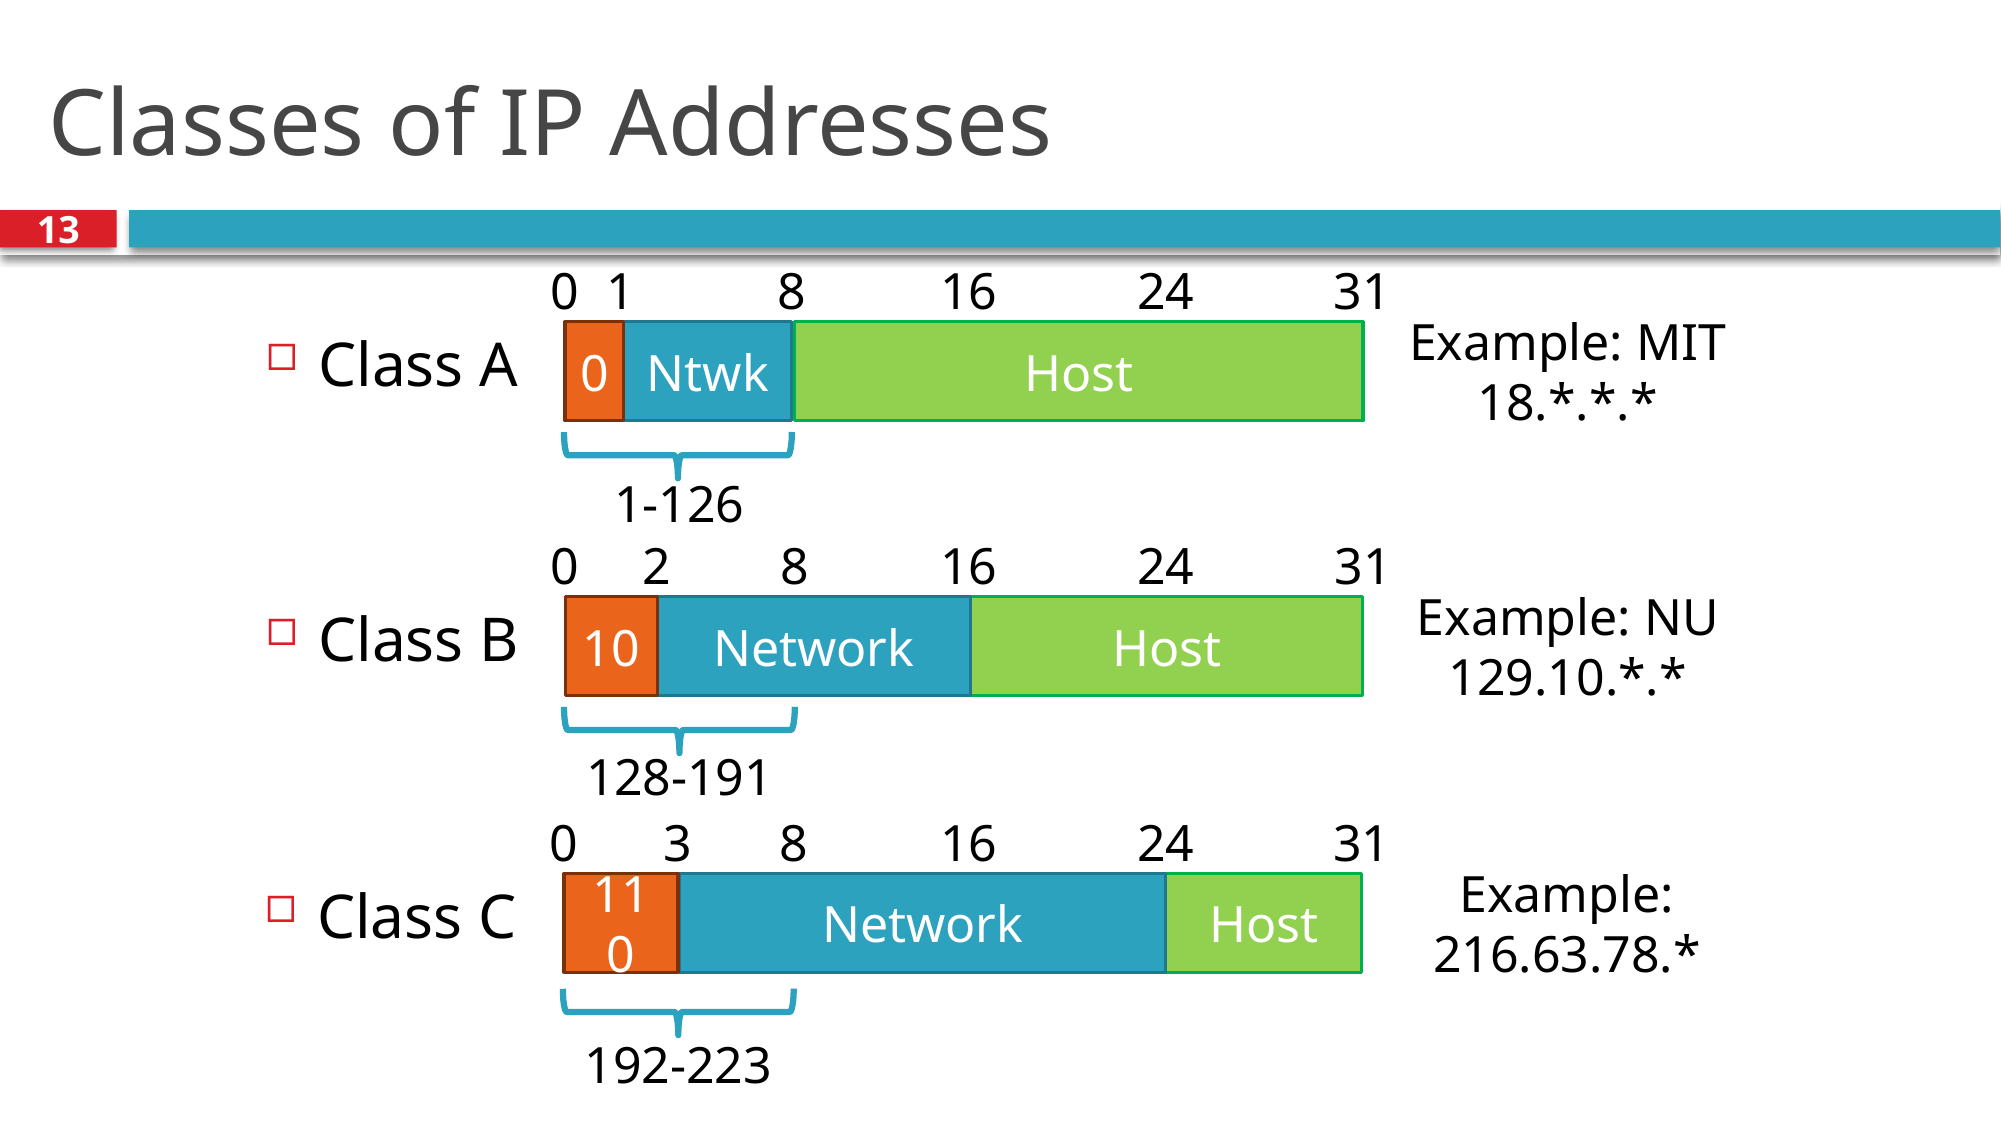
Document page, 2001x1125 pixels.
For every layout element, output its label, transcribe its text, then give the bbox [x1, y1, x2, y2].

text_box 10 [564, 615, 659, 697]
title Classes of IP Addresses [33, 37, 1967, 200]
text_box 16 [918, 790, 1020, 892]
text_box 0 [514, 513, 606, 615]
text_box Host [1167, 872, 1363, 974]
list Class A [251, 318, 554, 408]
text_box 8 [743, 790, 844, 892]
text_box 8 [744, 513, 845, 615]
text_box [562, 988, 795, 1026]
text_box 16 [918, 513, 1020, 615]
text_box Ntwk [625, 320, 793, 422]
text_box 1-126 [599, 464, 760, 540]
text_box 24 [1115, 790, 1216, 892]
text_box Network [659, 595, 972, 697]
text_box 192-223 [570, 1026, 787, 1102]
text_box 16 [918, 239, 1020, 341]
text_box Class B [251, 593, 554, 683]
text_box 24 [1115, 513, 1216, 615]
text_box 0 [513, 790, 615, 892]
text_box 31 [1312, 513, 1414, 615]
text_box Host [972, 595, 1364, 697]
text_box [563, 706, 796, 737]
text_box 128-191 [571, 737, 788, 813]
text_box [563, 431, 793, 464]
text_box 31 [1312, 239, 1413, 341]
text_box Host [793, 320, 1365, 422]
text_box 0 [514, 239, 570, 341]
text_box 3 [627, 790, 729, 892]
slide_number 13 [0, 206, 117, 257]
text_box Class C [249, 870, 553, 959]
text_box 24 [1115, 239, 1216, 341]
text_box 8 [741, 239, 843, 341]
text_box 2 [606, 513, 707, 615]
text_box 31 [1311, 790, 1413, 892]
text_box Example: MIT 18.*.*.* [1394, 303, 1742, 438]
text_box 1 [570, 239, 672, 341]
text_box 110 [562, 872, 680, 974]
text_box Network [680, 872, 1167, 974]
text_box Example: 216.63.78.* [1418, 854, 1716, 990]
text_box Example: NU 129.10.*.* [1402, 577, 1734, 713]
text_box 0 [563, 341, 625, 422]
